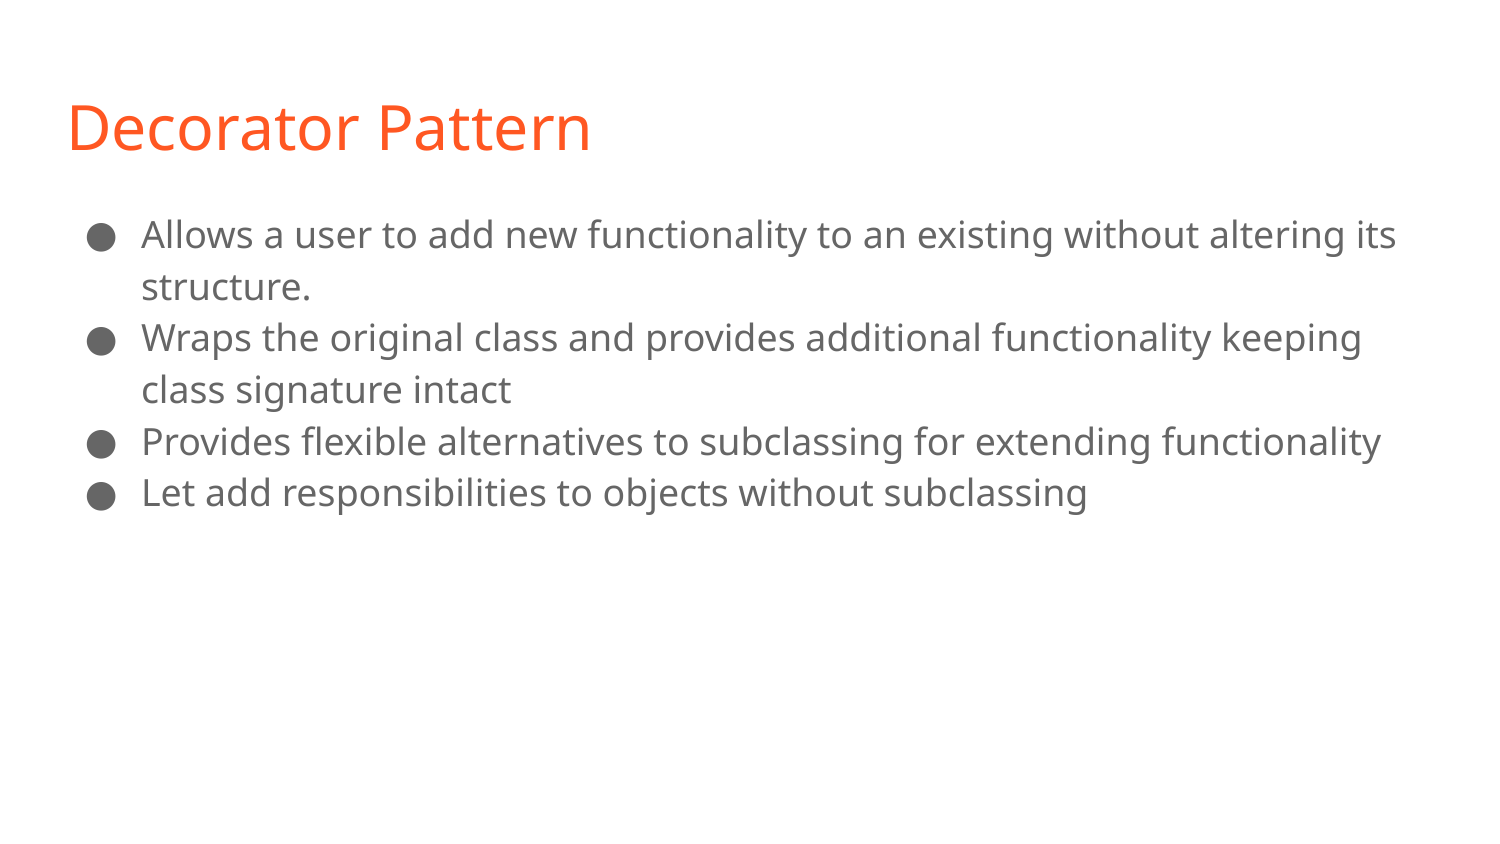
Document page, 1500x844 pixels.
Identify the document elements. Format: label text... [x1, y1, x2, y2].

title Decorator Pattern [51, 72, 1449, 167]
list Allows a user to add new functionality to an existing without altering its structure. Wraps the original class and provides additional functionality keeping class signature intact Provides flexible alternatives to subclassing for extending functionality Let add responsibilities to objects without subclassing [51, 189, 1449, 750]
